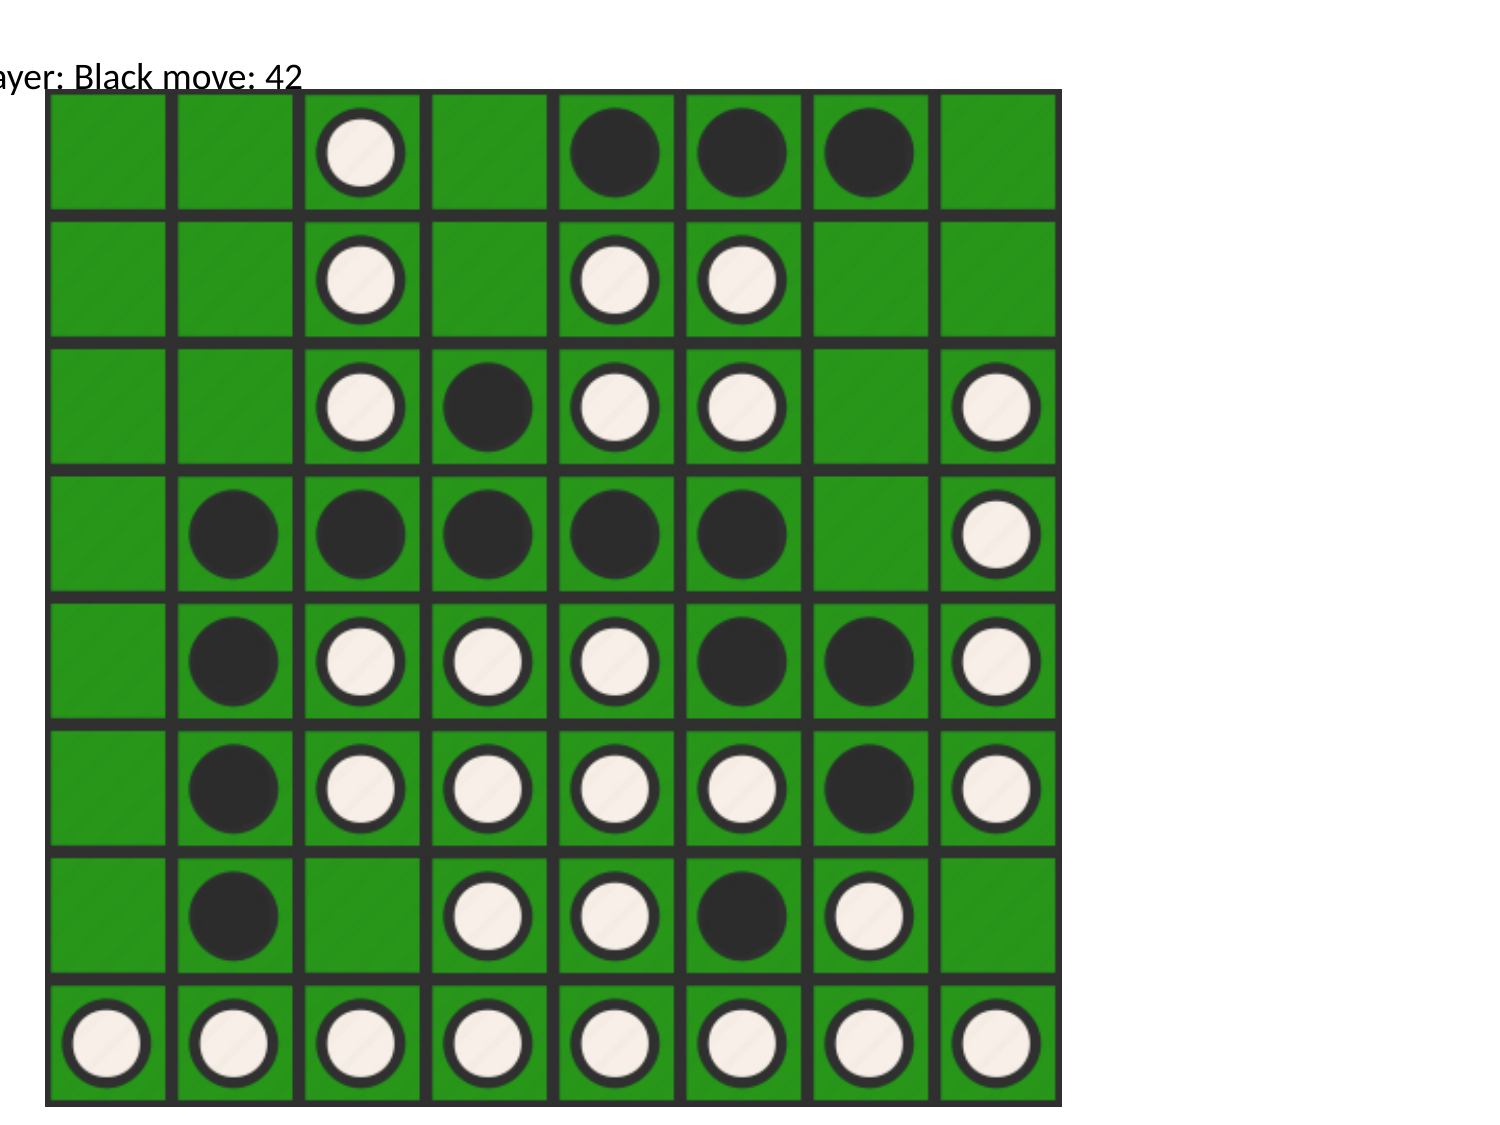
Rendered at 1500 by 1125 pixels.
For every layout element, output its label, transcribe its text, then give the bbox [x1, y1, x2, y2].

picture [44, 89, 1062, 1107]
text_box turn: 41 player: Black move: 42 [0, 44, 319, 105]
